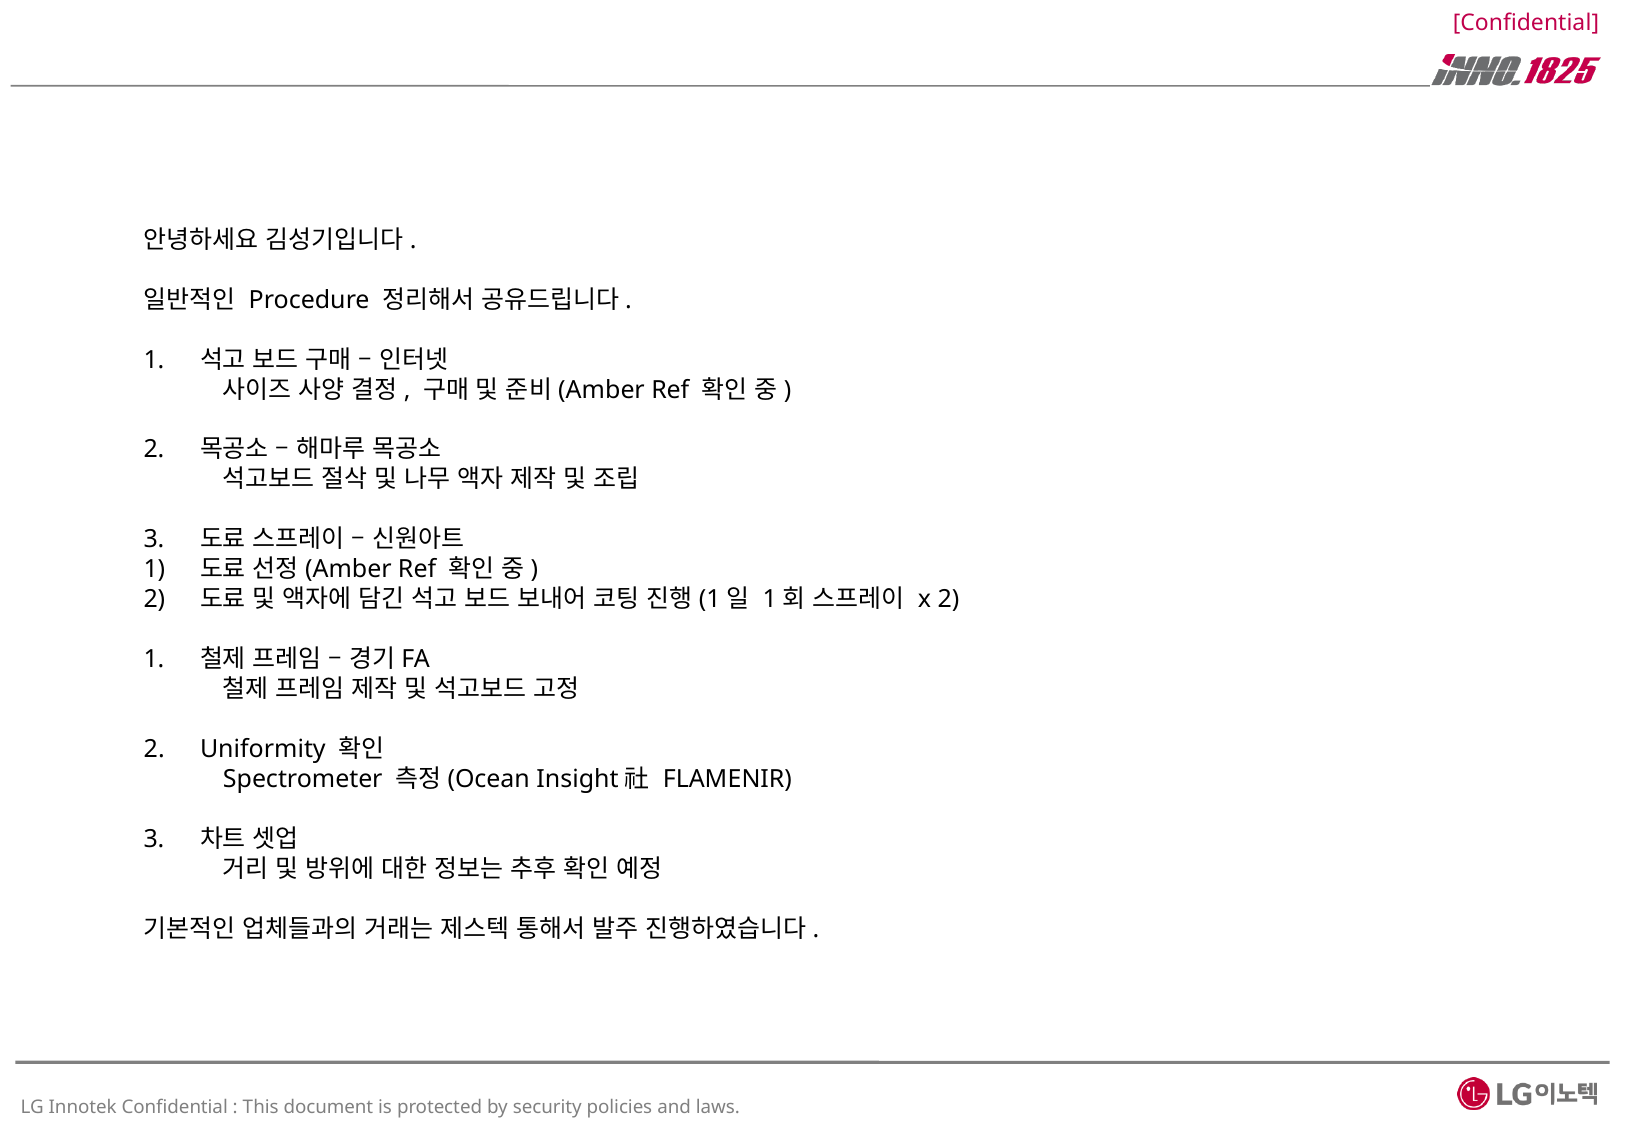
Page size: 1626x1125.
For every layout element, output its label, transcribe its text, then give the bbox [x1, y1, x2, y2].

picture [1430, 53, 1603, 88]
picture [1457, 1077, 1597, 1110]
text_box 안녕하세요 김성기입니다. 일반적인 Procedure 정리해서 공유드립니다. 석고 보드 구매 – 인터넷 사이즈 사양 결정, 구매 및 준비(Amber Ref 확인 중) 목공소 – 해마루 목공소 석고보드 절삭 및 나무 액자 제작 및 조립 도료 스프레이 – 신원아트 도료 선정(Amber Ref 확인 중) 도료 및 액자에 담긴 석고 보드 보내어 코팅 진행(1일 1회 스프레이 x 2) 철제 프레임 – 경기FA 철제 프레임 제작 및 석고보드 고정 Uniformity 확인 Spectrometer 측정(Ocean Insight社 FLAMENIR) 차트 셋업 거리 및 방위에 대한 정보는 추후 확인 예정 기본적인 업체들과의 거래는 제스텍 통해서 발주 진행하였습니다. [129, 216, 1292, 950]
